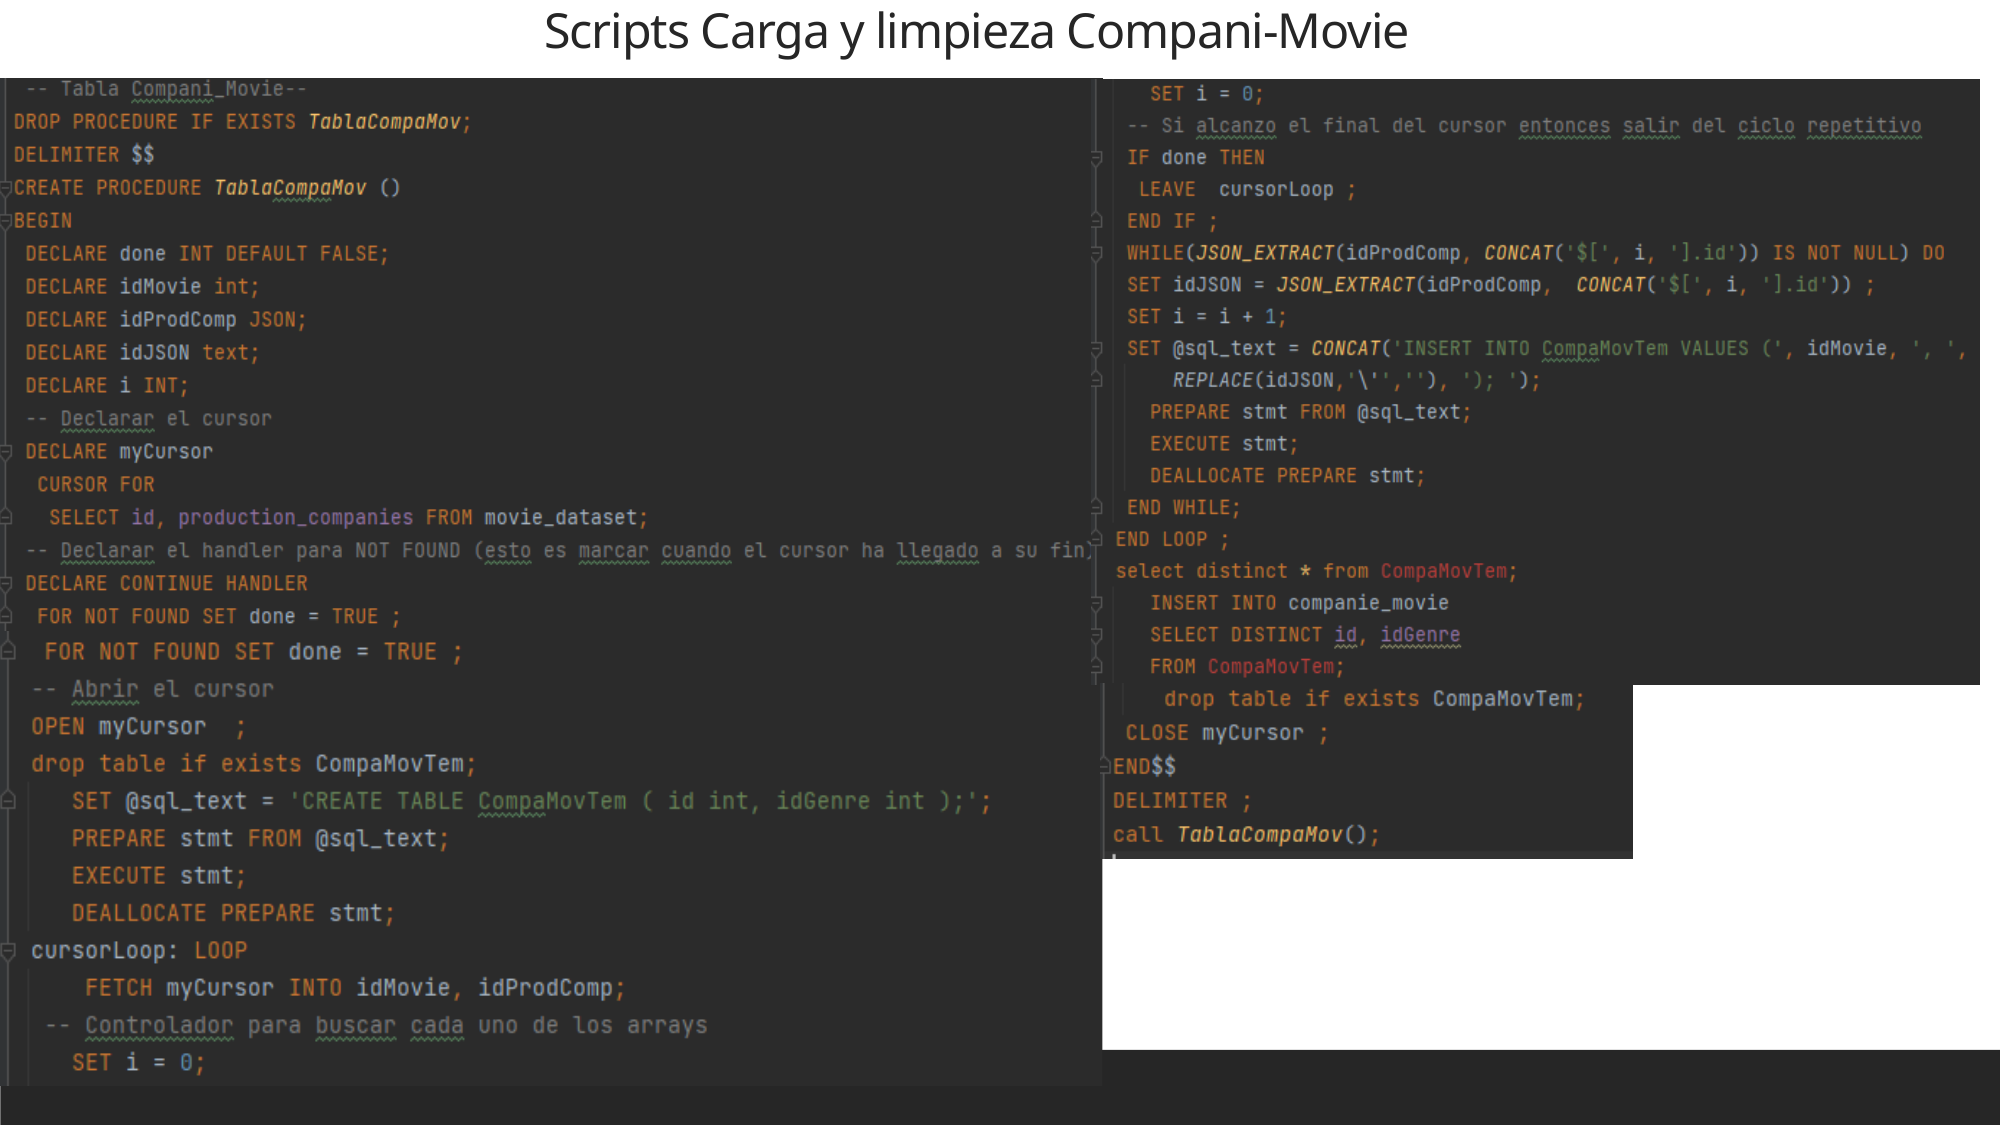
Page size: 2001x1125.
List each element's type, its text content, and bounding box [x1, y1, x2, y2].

text_box Scripts Carga y limpieza Compani-Movie [193, 0, 1425, 67]
picture [0, 77, 1981, 1087]
